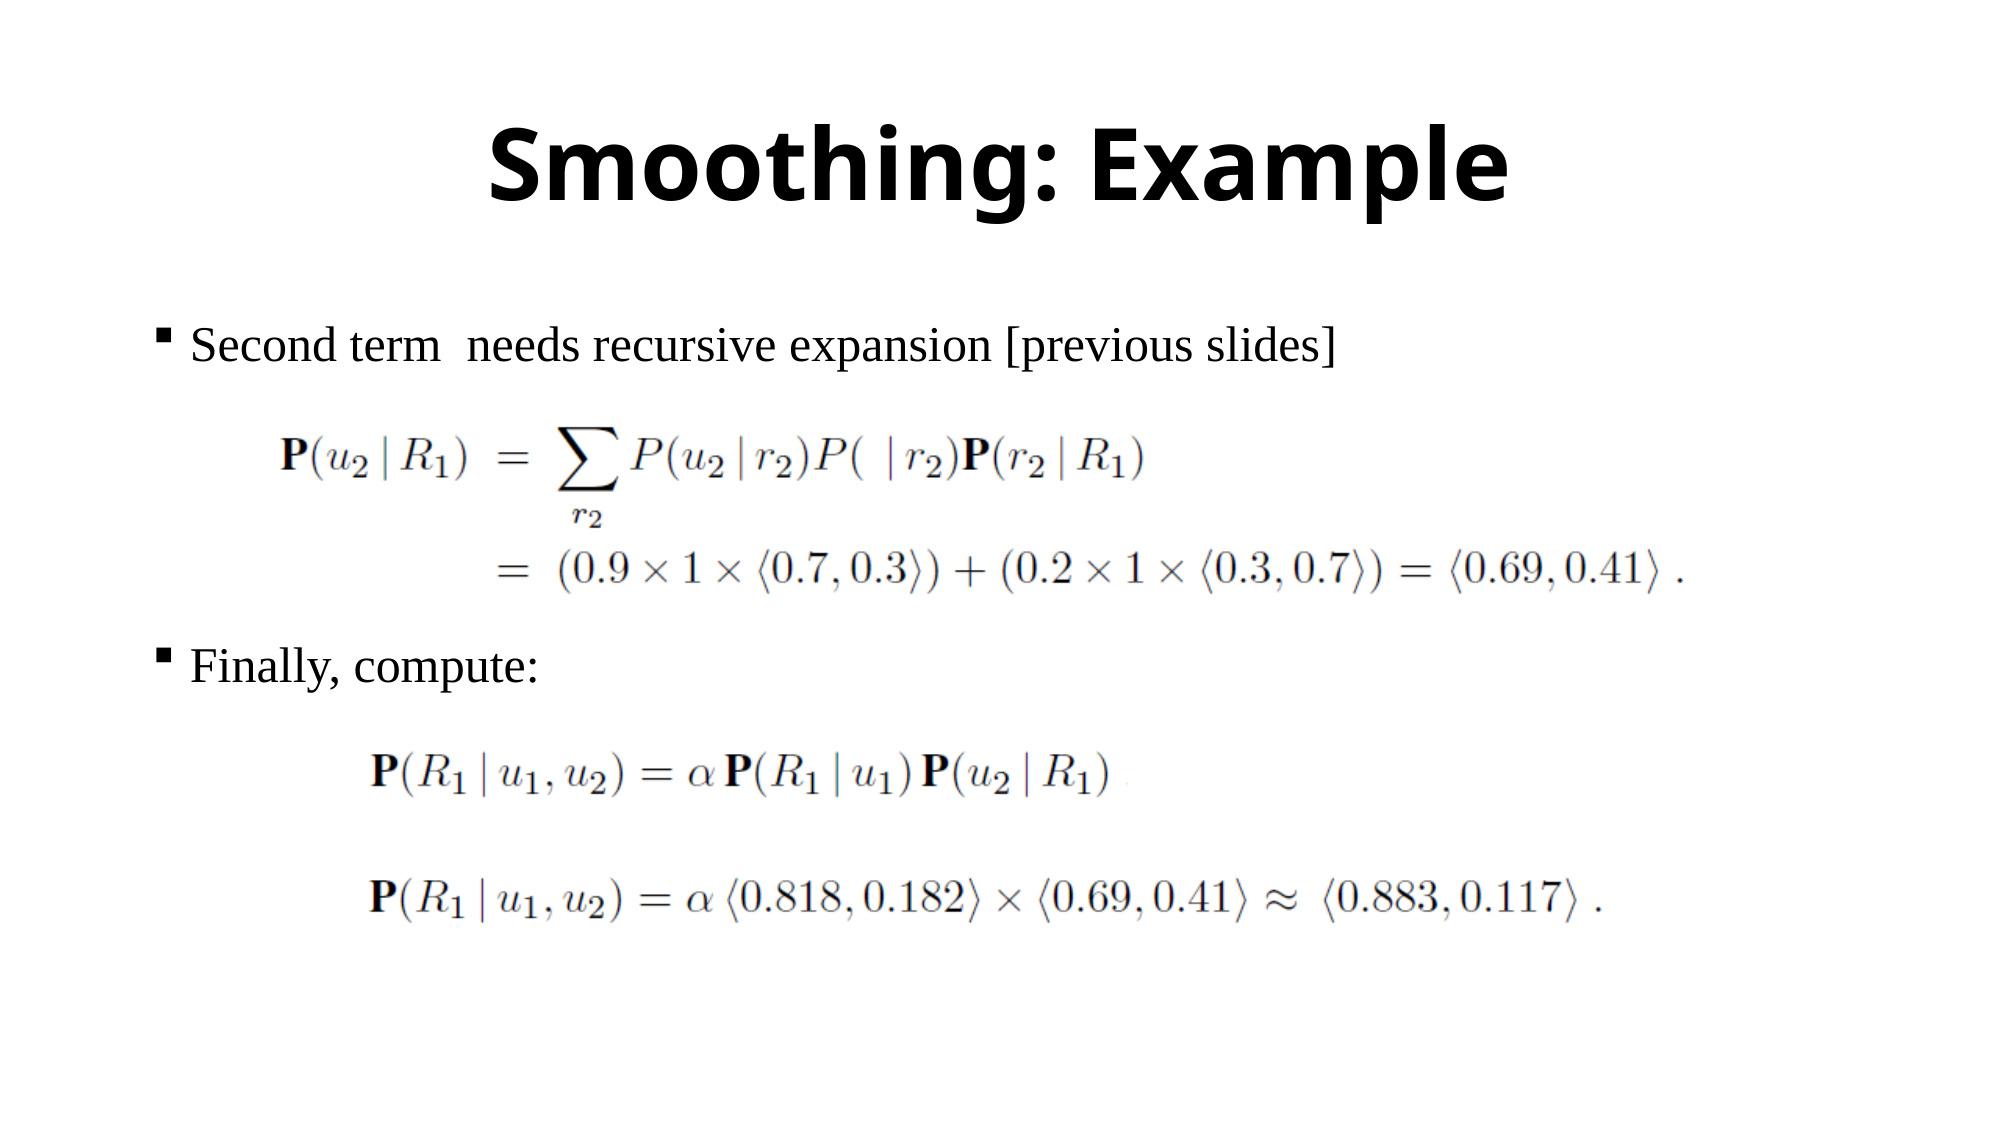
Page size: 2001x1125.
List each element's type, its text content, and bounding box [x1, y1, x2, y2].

picture [232, 407, 1686, 613]
title Smoothing: Example [137, 59, 1863, 278]
picture [338, 857, 1608, 943]
picture [338, 734, 1128, 818]
